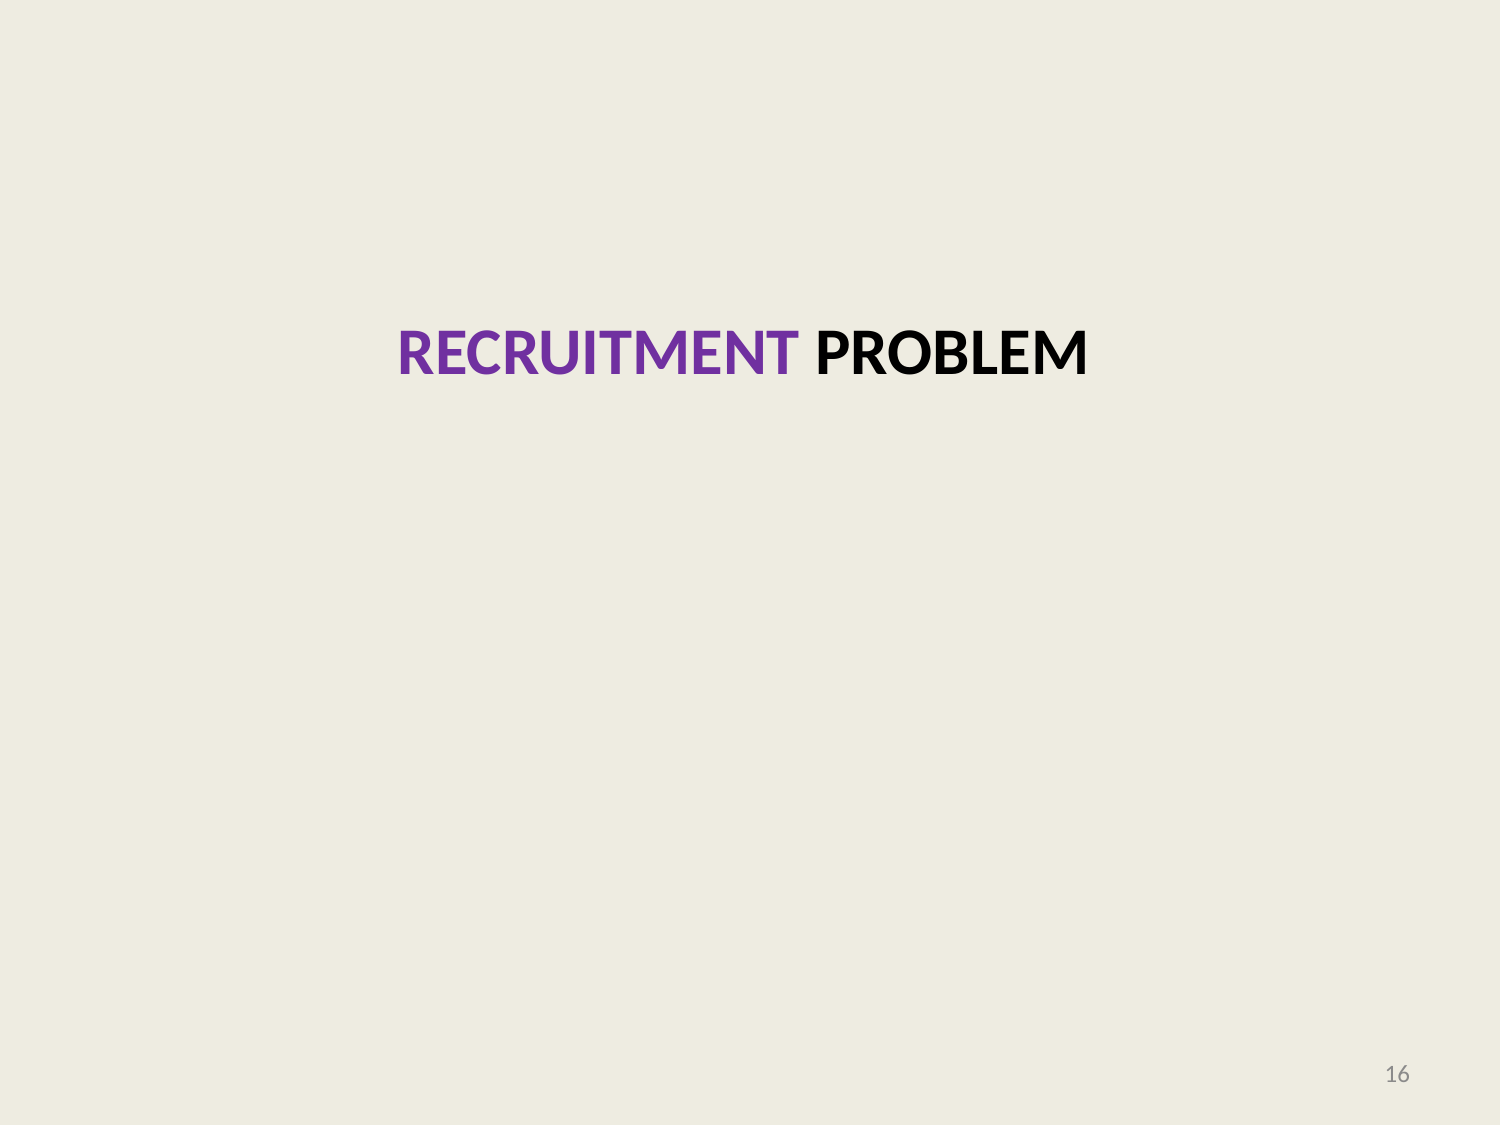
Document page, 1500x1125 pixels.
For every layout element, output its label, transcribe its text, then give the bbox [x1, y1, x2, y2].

slide_number 16 [1074, 1042, 1425, 1103]
title Recruitment Problem [62, 299, 1425, 524]
